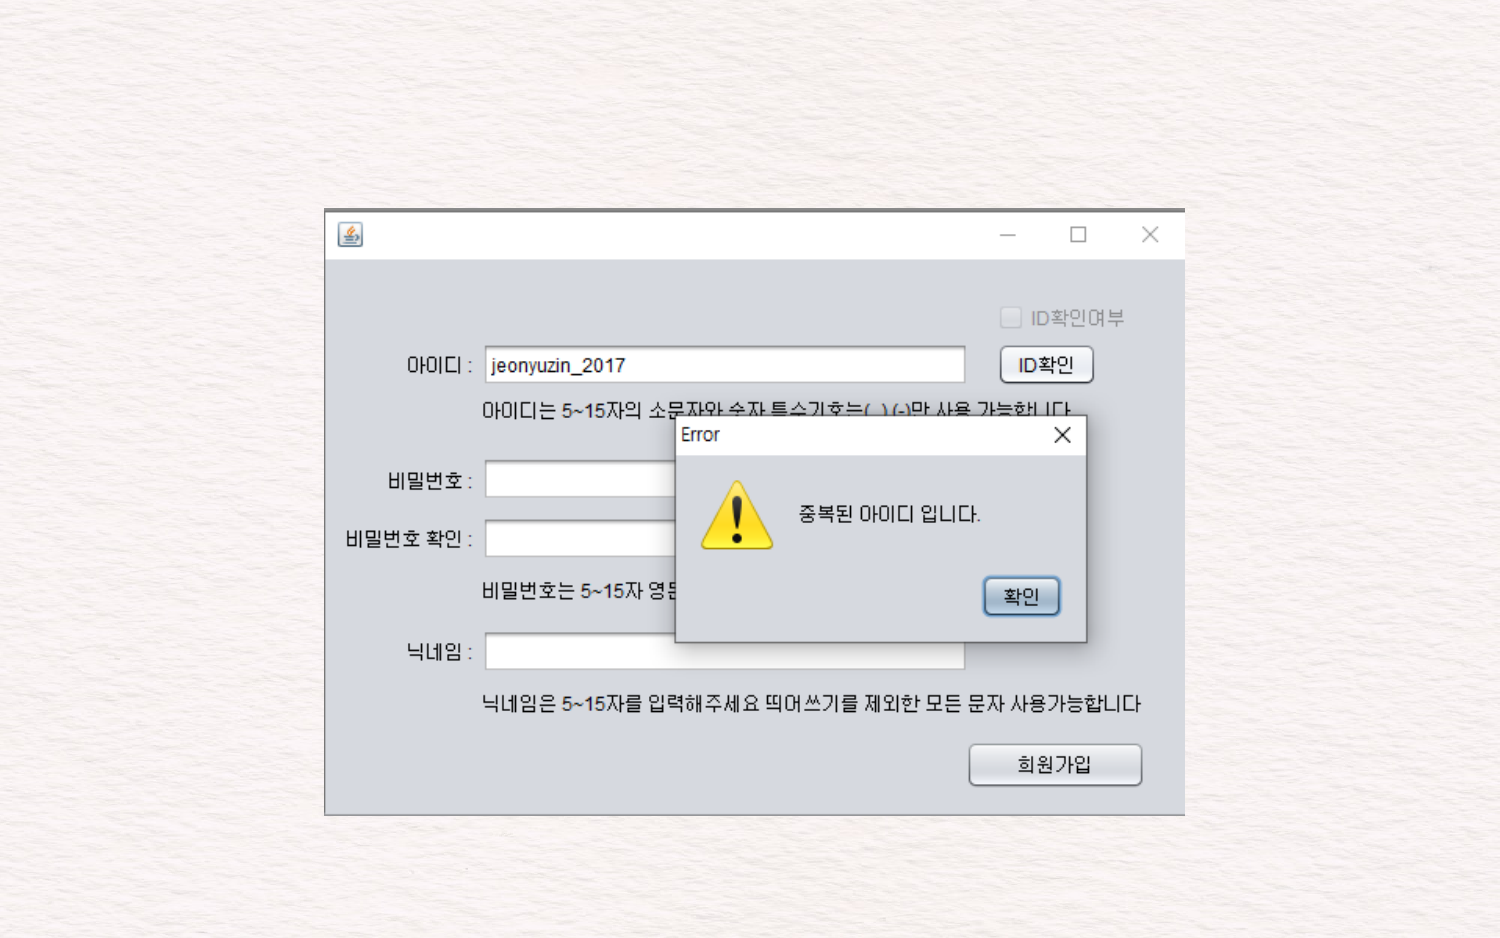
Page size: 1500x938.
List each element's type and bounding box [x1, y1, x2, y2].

list [324, 208, 1185, 816]
picture [0, 0, 1500, 938]
